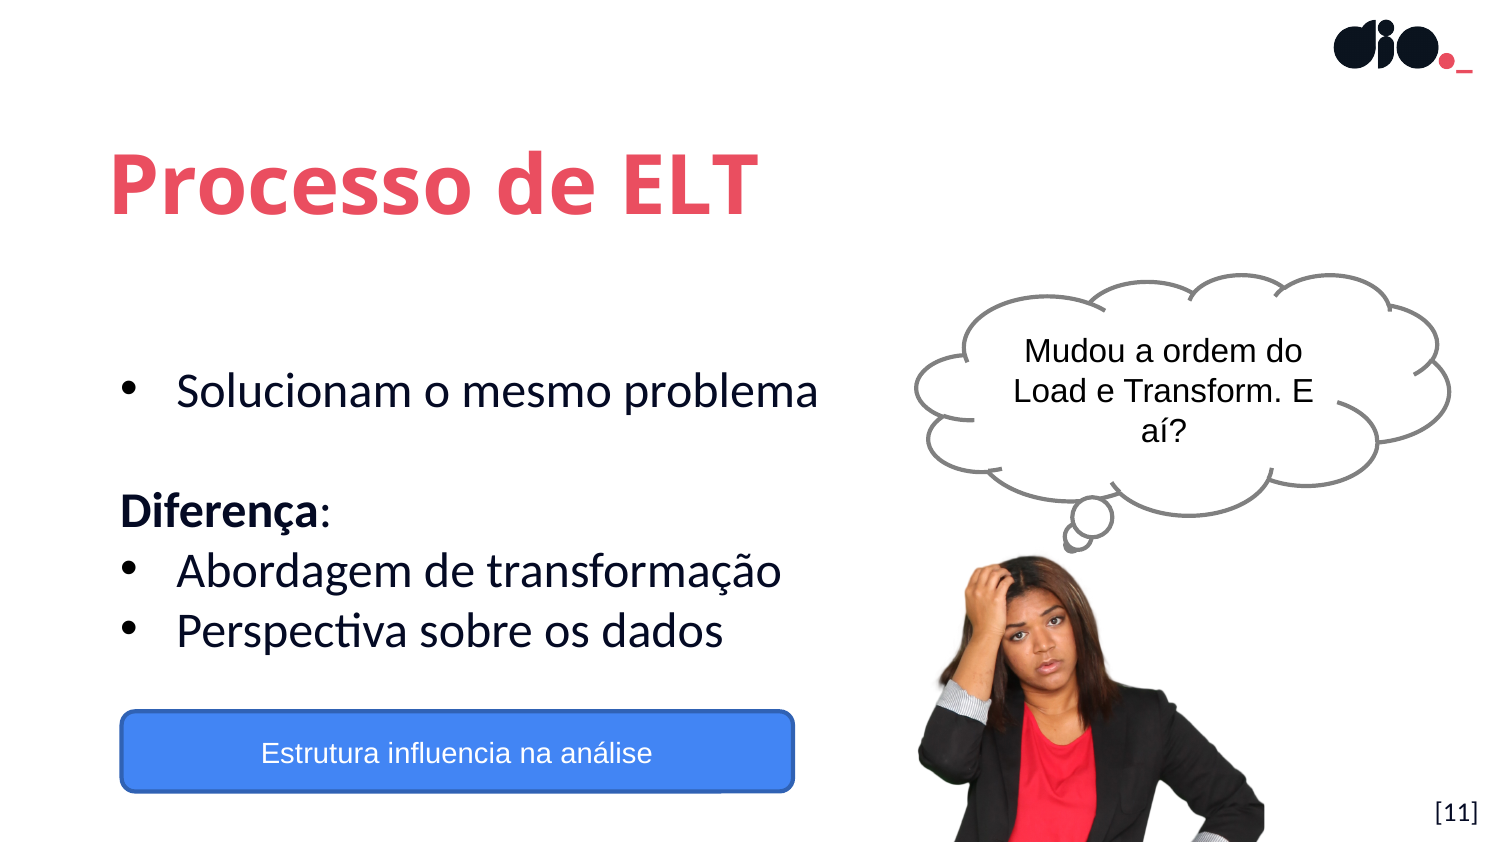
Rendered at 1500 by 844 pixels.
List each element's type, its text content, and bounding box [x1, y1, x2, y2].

text_box Solucionam o mesmo problema Diferença: Abordagem de transformação Perspectiva sobre os dados [92, 322, 896, 693]
picture [881, 545, 1265, 842]
text_box Processo de ELT [92, 104, 1408, 243]
picture [1333, 19, 1473, 74]
text_box Estrutura influencia na análise [119, 709, 796, 794]
slide_number [11] [1403, 779, 1494, 844]
text_box Mudou a ordem do Load e Transform. E aí? [914, 273, 1452, 544]
